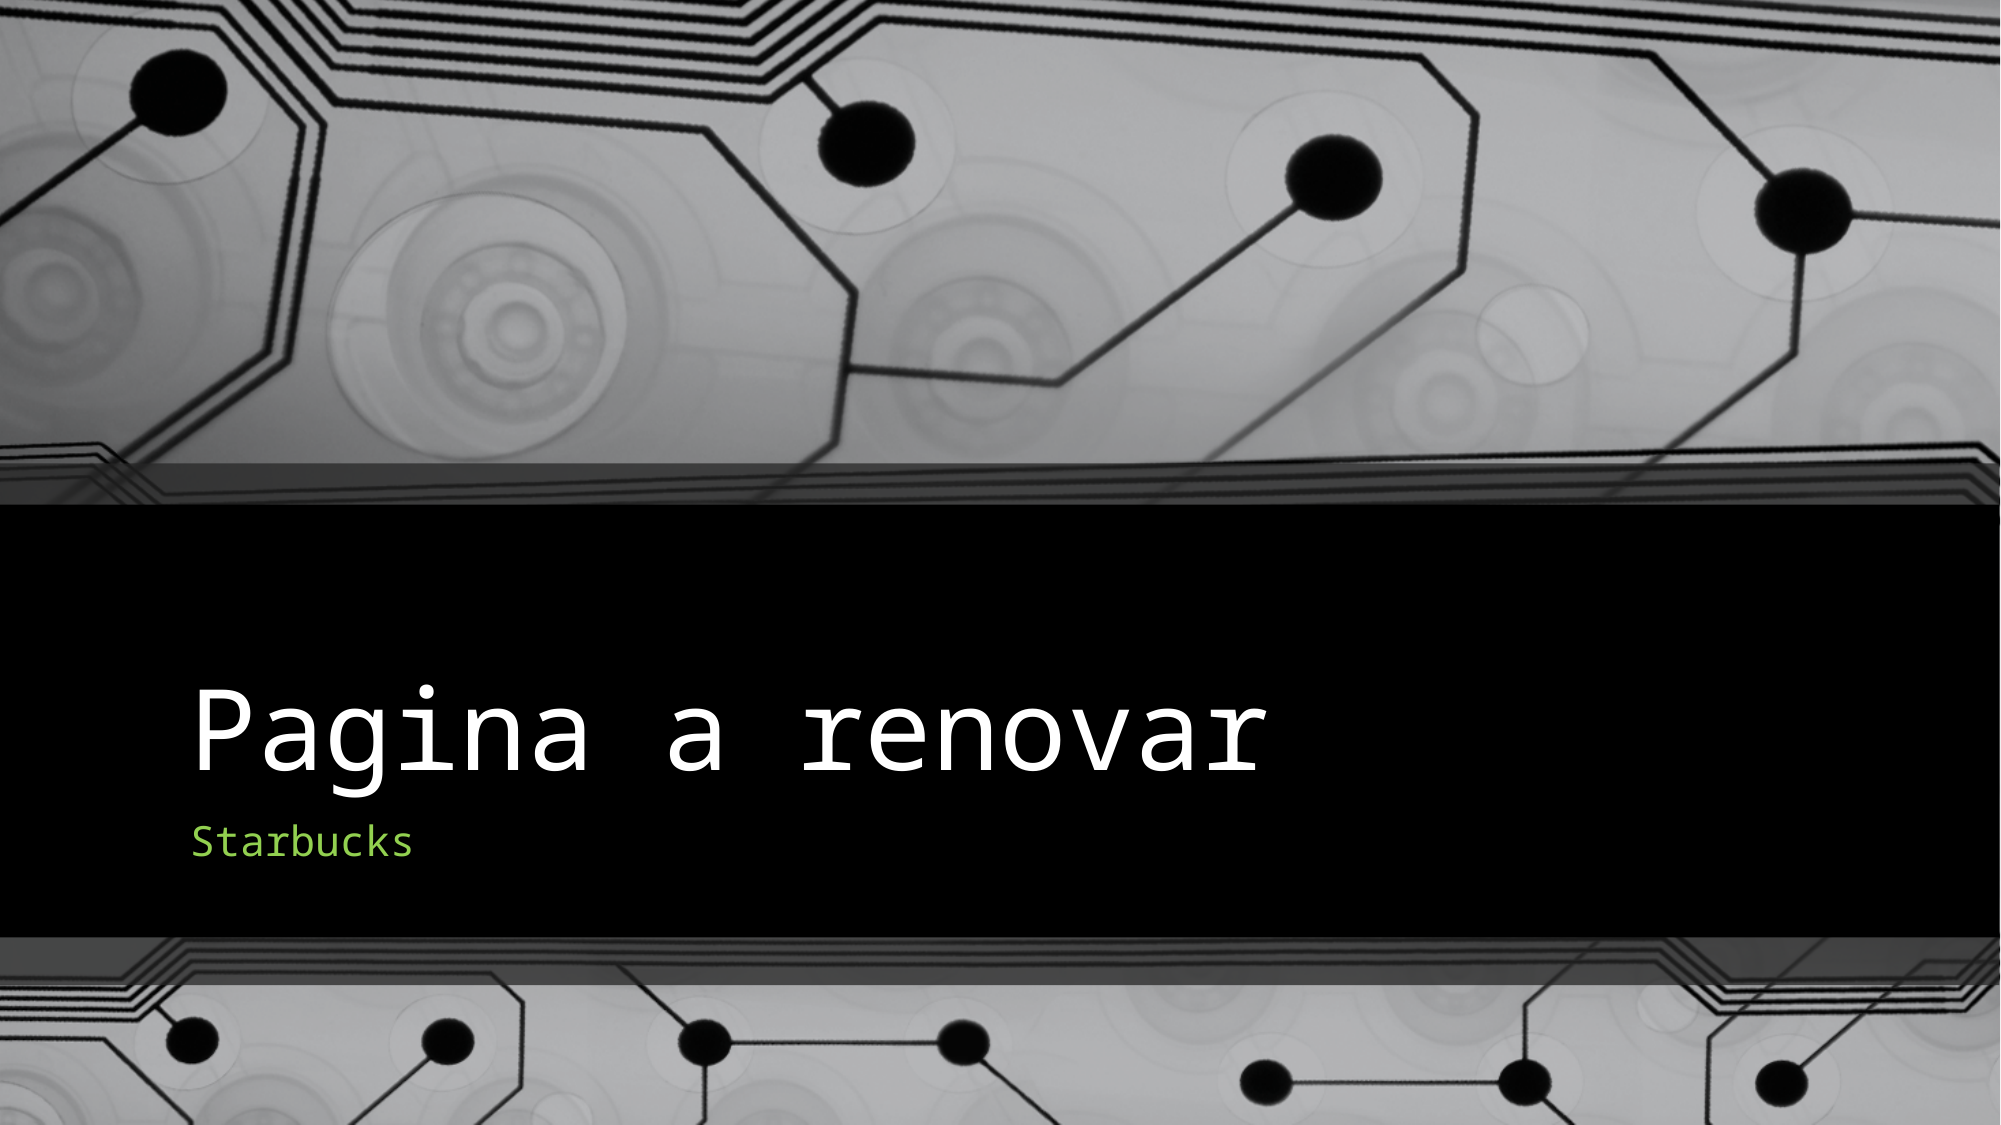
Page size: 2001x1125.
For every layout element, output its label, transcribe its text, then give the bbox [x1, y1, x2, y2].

picture [0, 0, 2001, 1125]
subtitle Starbucks [174, 812, 1825, 925]
title Pagina a renovar [174, 519, 1825, 800]
